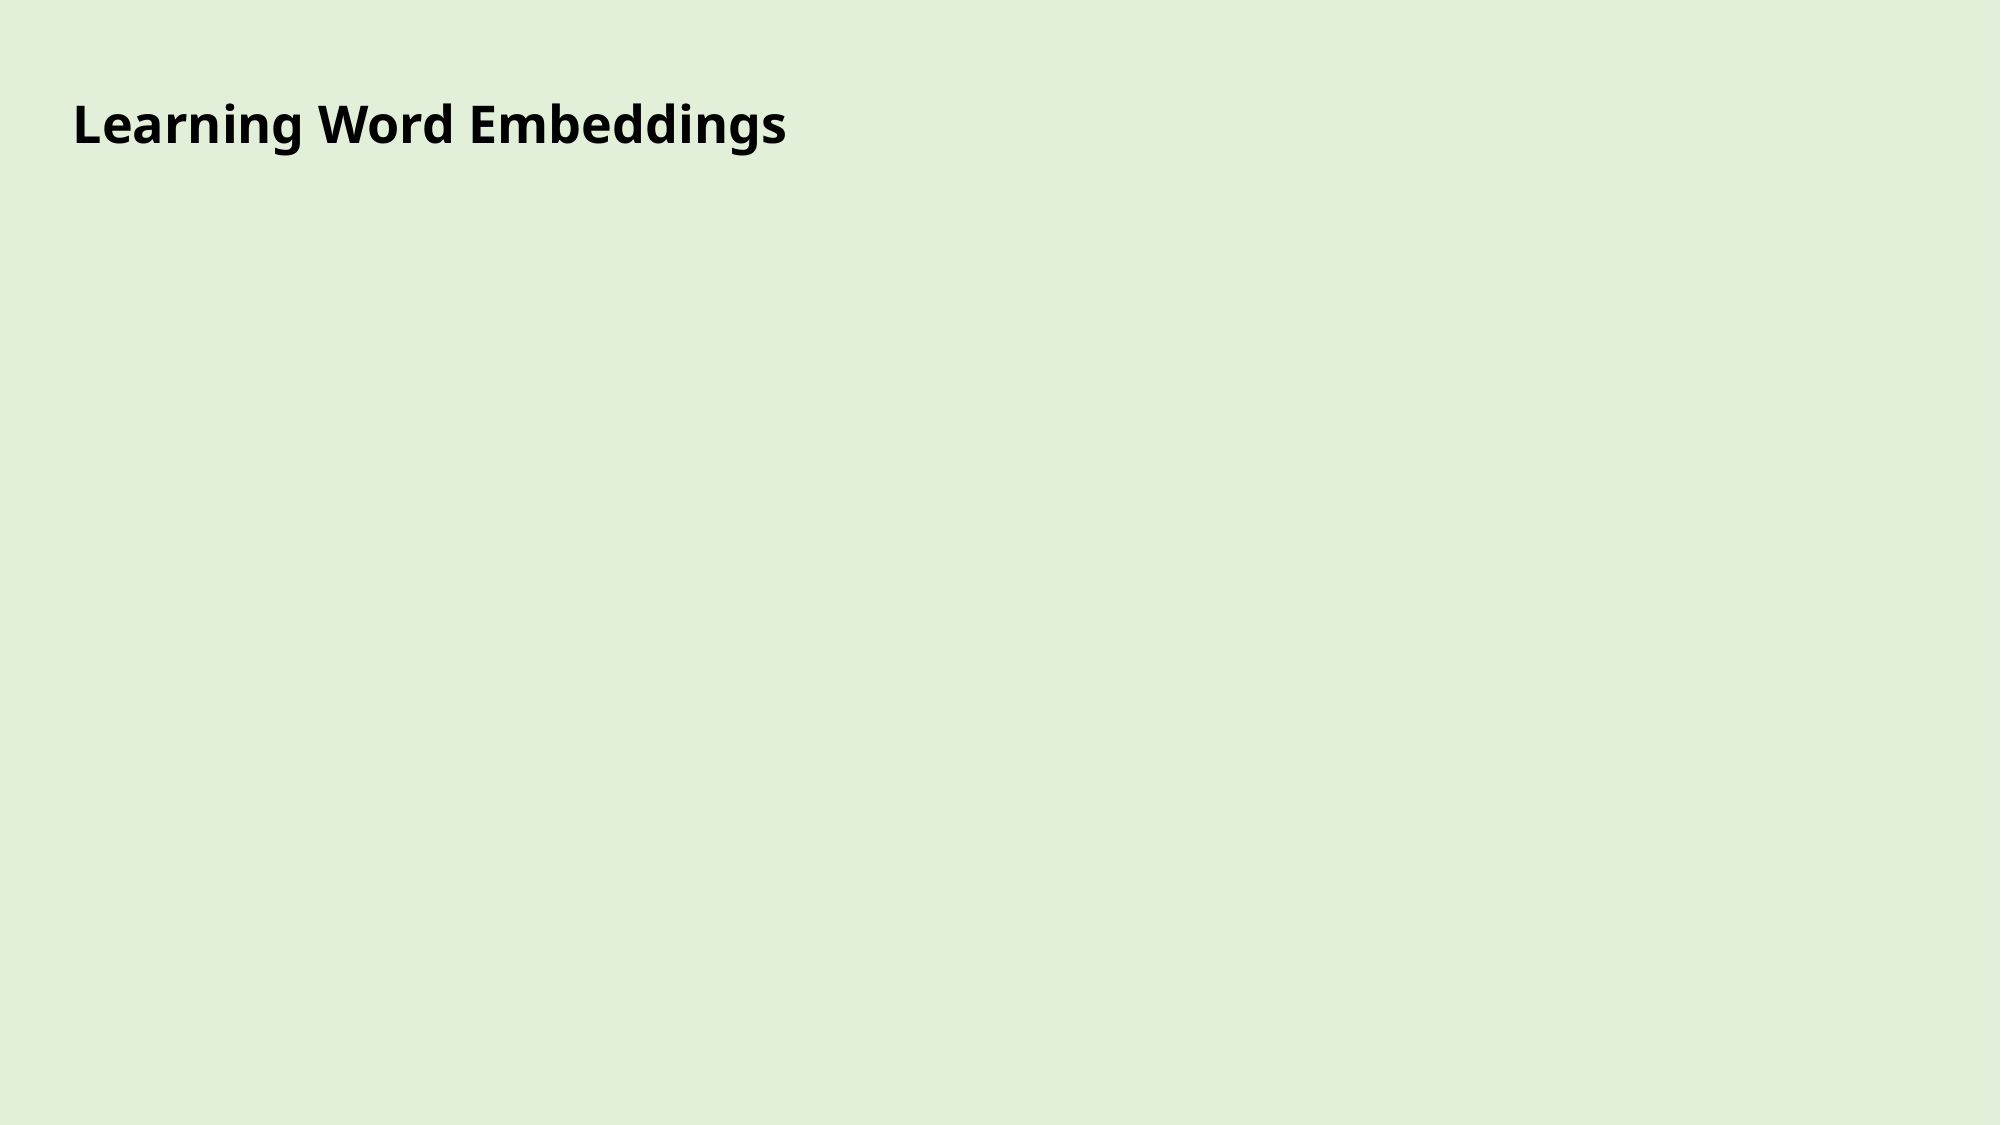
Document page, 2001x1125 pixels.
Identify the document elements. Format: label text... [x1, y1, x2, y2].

text_box Learning Word Embeddings [57, 83, 1013, 161]
